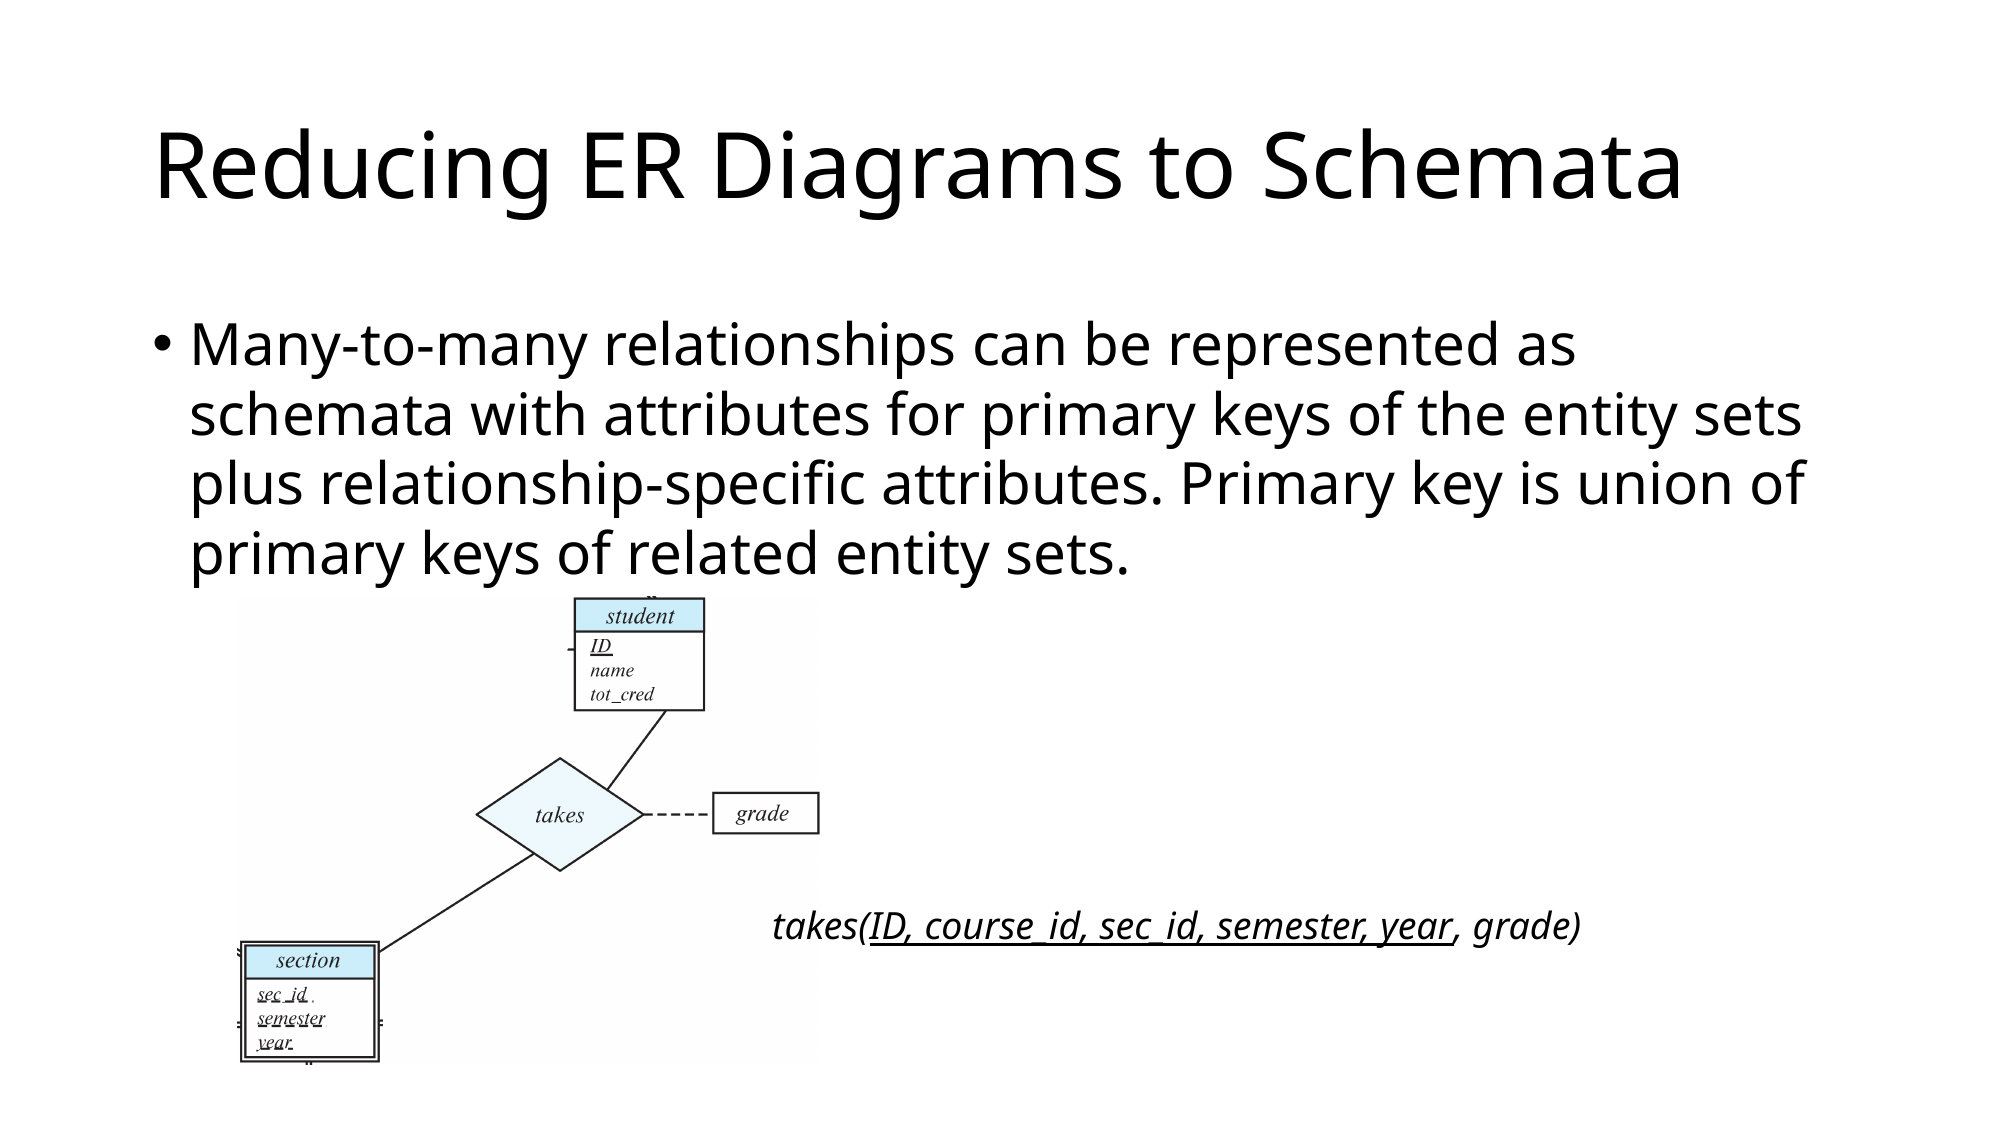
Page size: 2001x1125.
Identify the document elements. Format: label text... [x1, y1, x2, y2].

picture [237, 596, 821, 1065]
text_box Reducing ER Diagrams to Schemata [137, 59, 1863, 278]
text_box takes(ID, course_id, sec_id, semester, year, grade) [821, 895, 1794, 955]
text_box Many-to-many relationships can be represented as schemata with attributes for primary keys of the entity sets plus relationship-specific attributes. Primary key is union of primary keys of related entity sets. [137, 299, 1863, 803]
